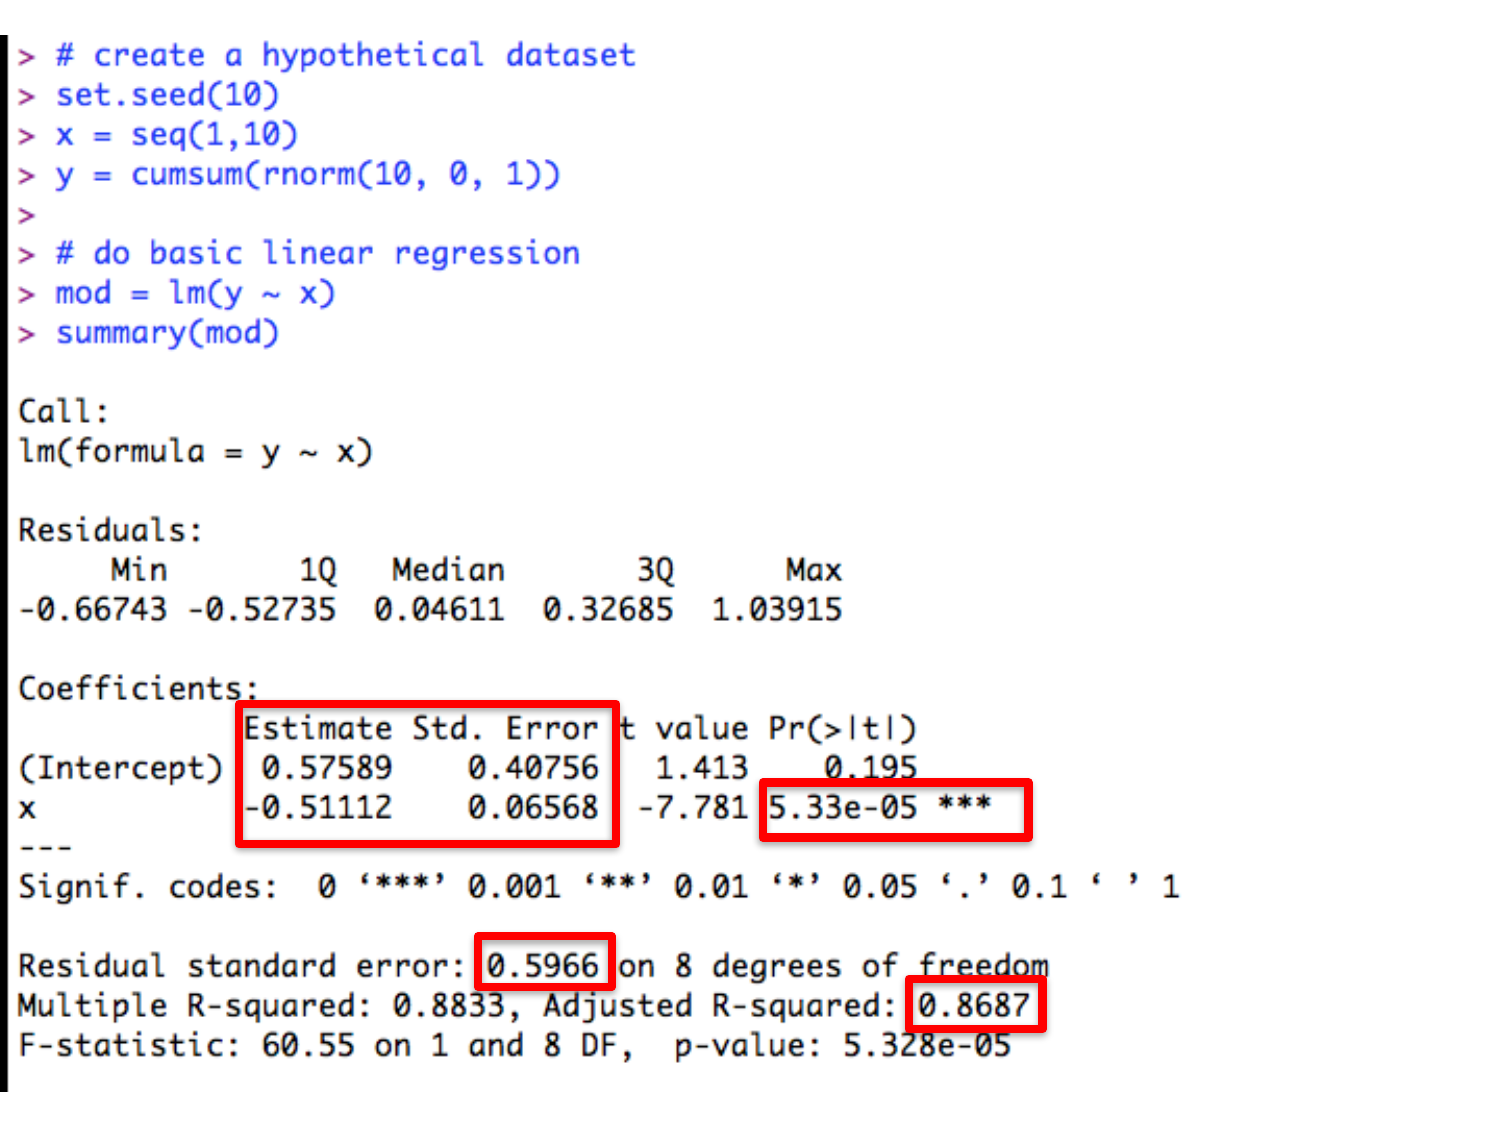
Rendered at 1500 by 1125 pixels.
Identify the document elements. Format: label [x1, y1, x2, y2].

picture [0, 35, 1199, 1092]
